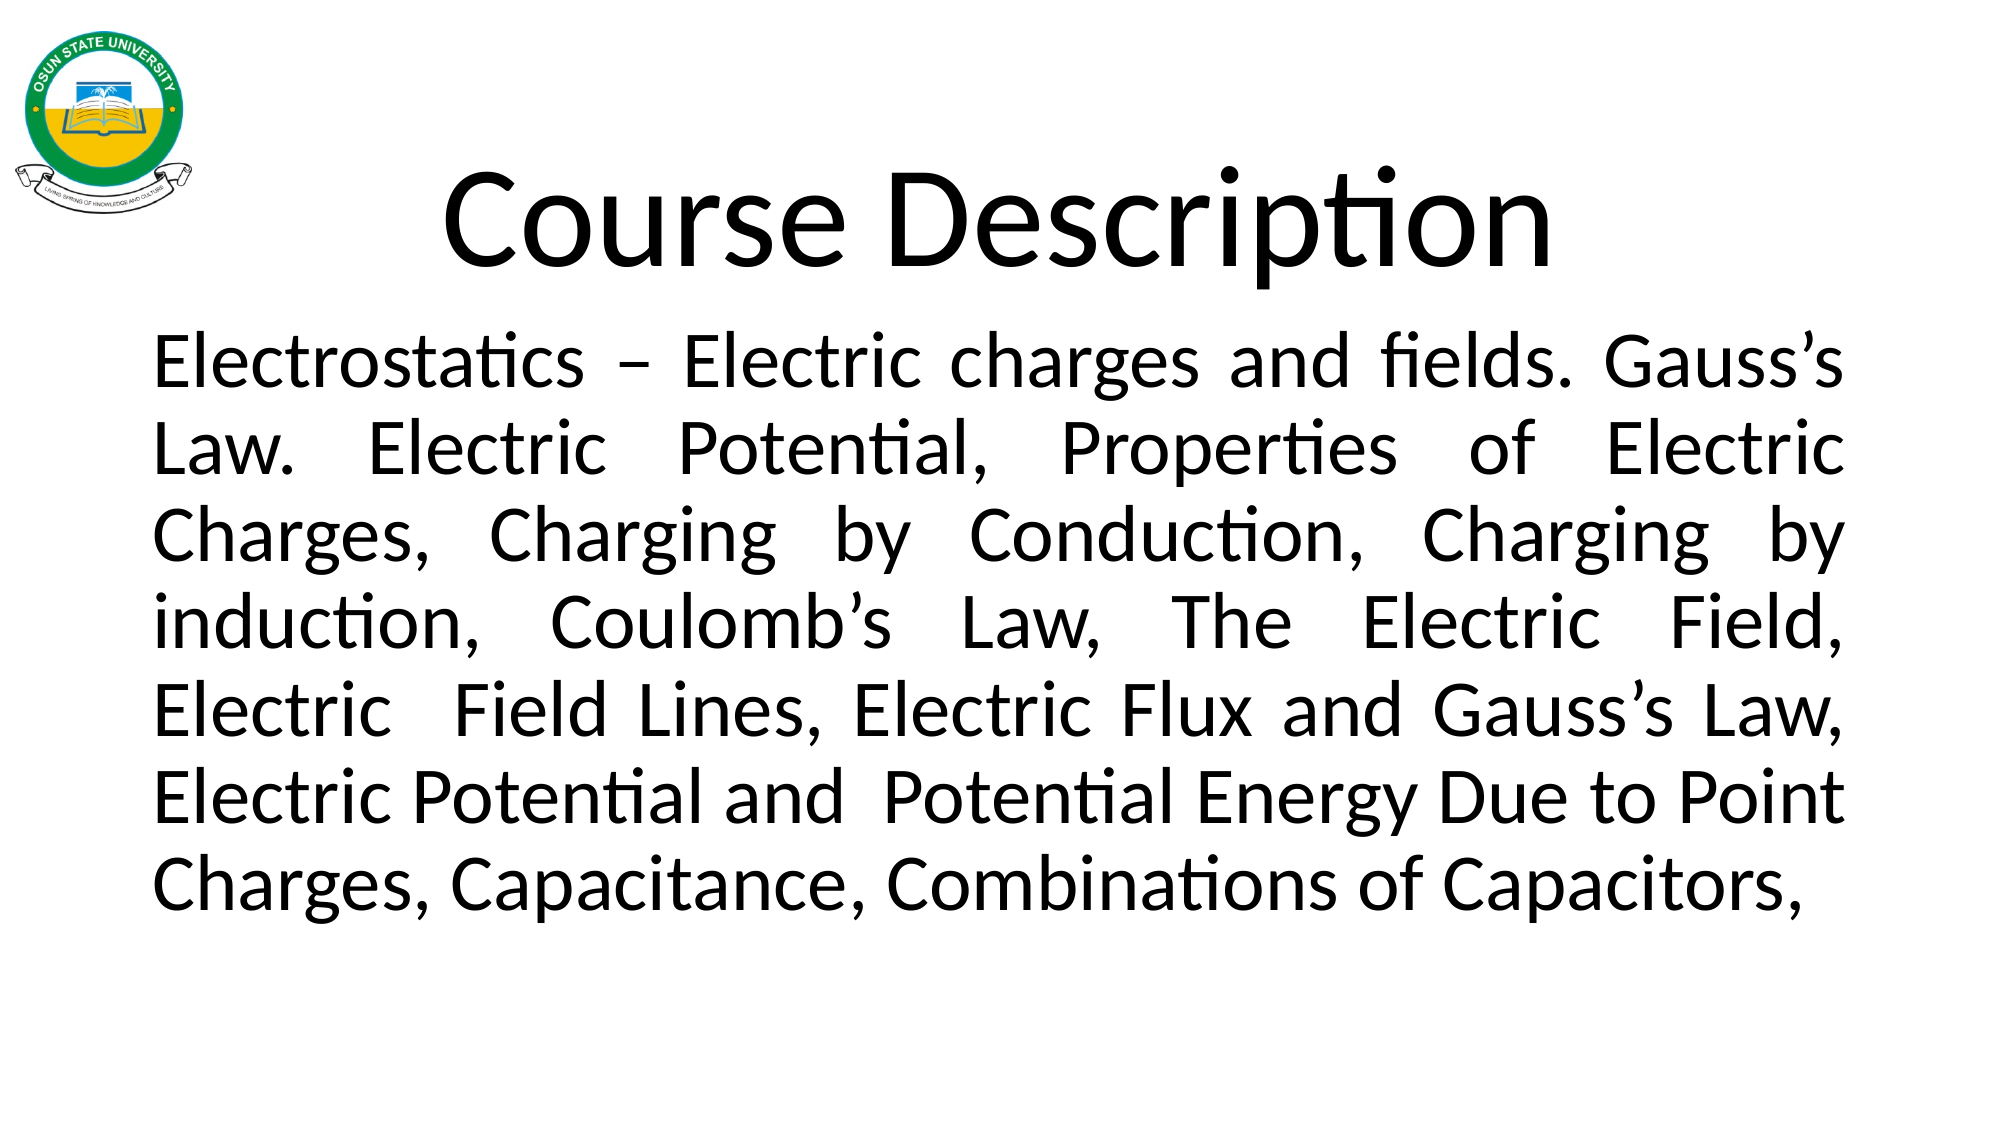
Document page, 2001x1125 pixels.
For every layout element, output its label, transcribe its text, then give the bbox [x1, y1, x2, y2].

picture [15, 31, 192, 214]
list Course Description Electrostatics – Electric charges and fields. Gauss’s Law. Electric Potential, Properties of Electric Charges, Charging by Conduction, Charging by induction, Coulomb’s Law, The Electric Field, Electric Field Lines, Electric Flux and Gauss’s Law, Electric Potential and Potential Energy Due to Point Charges, Capacitance, Combinations of Capacitors, [137, 133, 1863, 1014]
